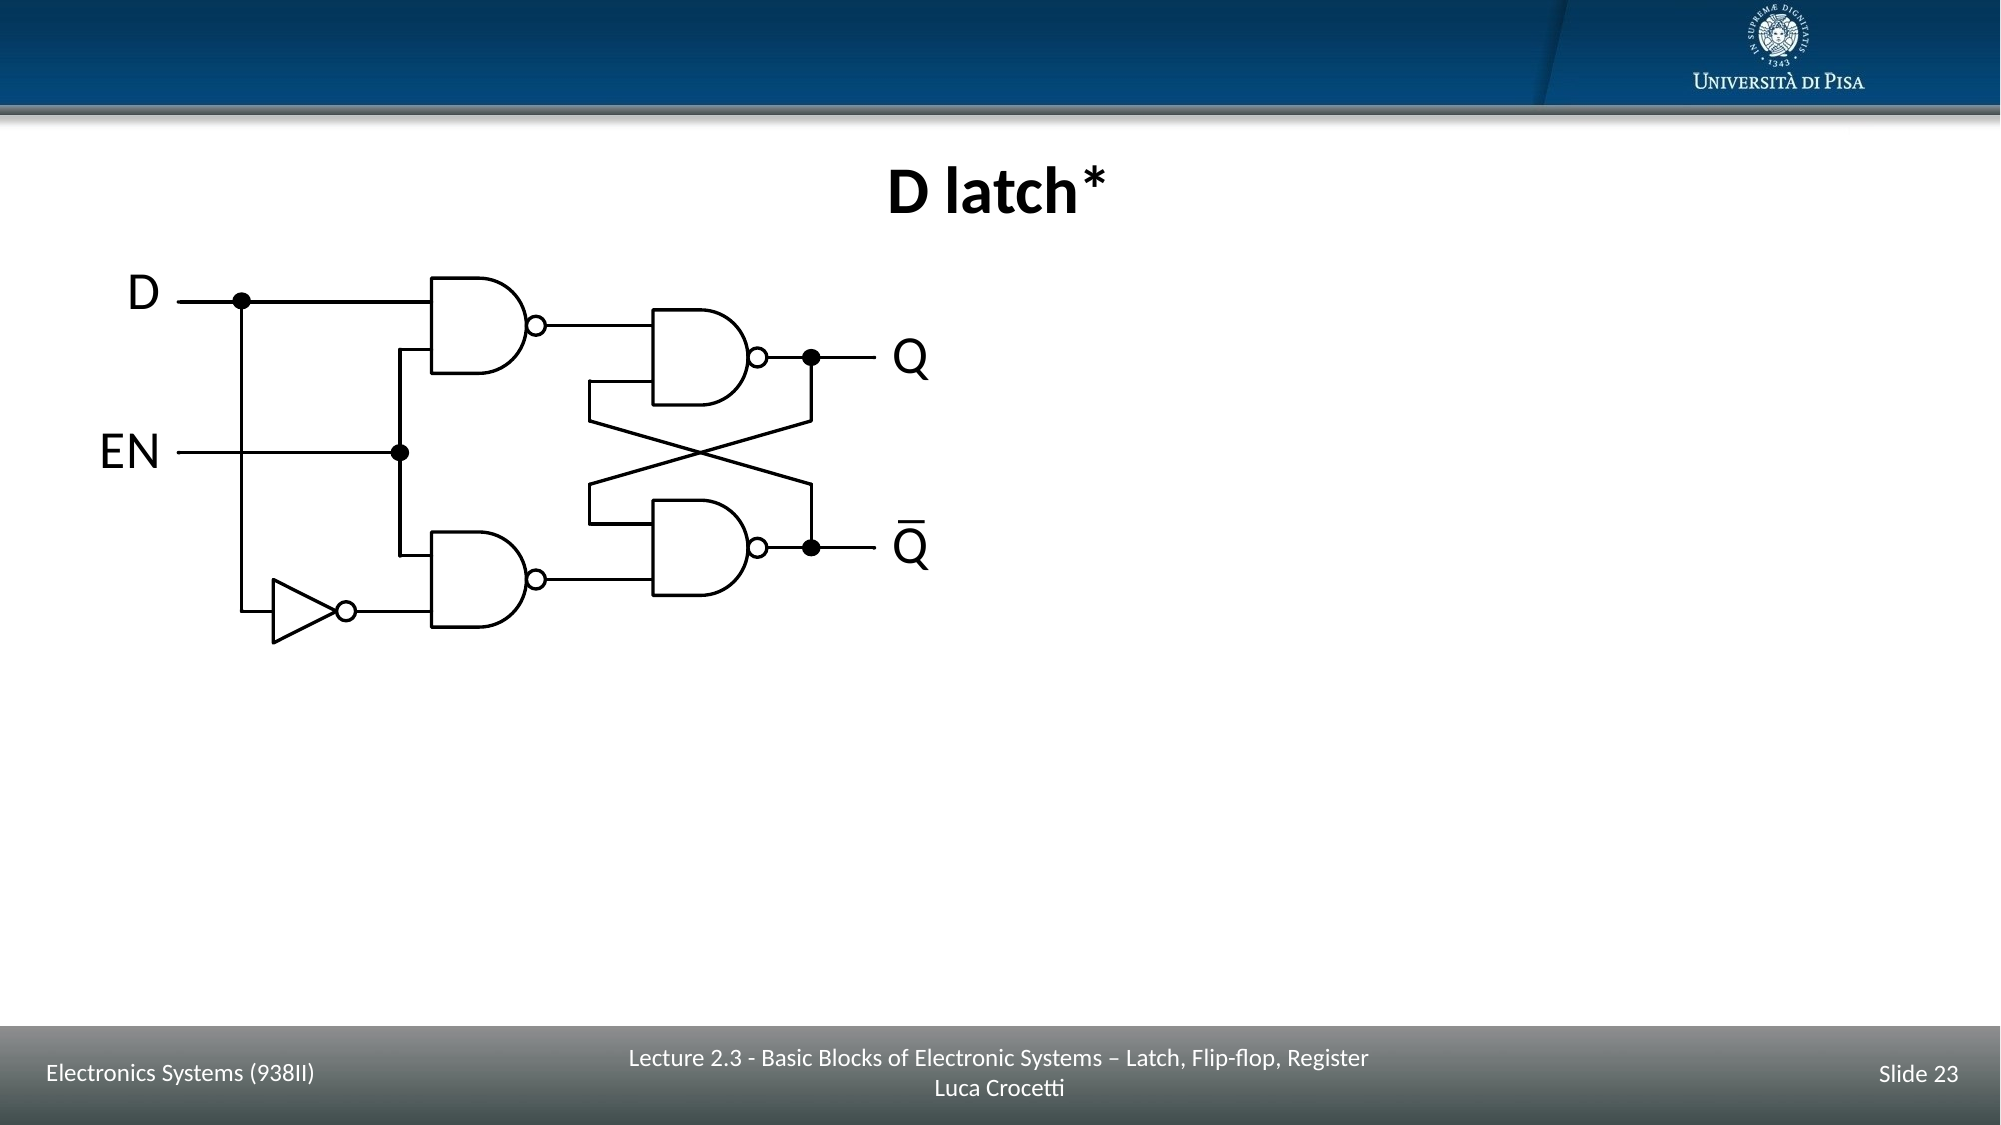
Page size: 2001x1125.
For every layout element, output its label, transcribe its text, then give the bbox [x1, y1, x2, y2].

picture [0, 0, 2001, 1125]
title D latch* [55, 138, 1945, 244]
